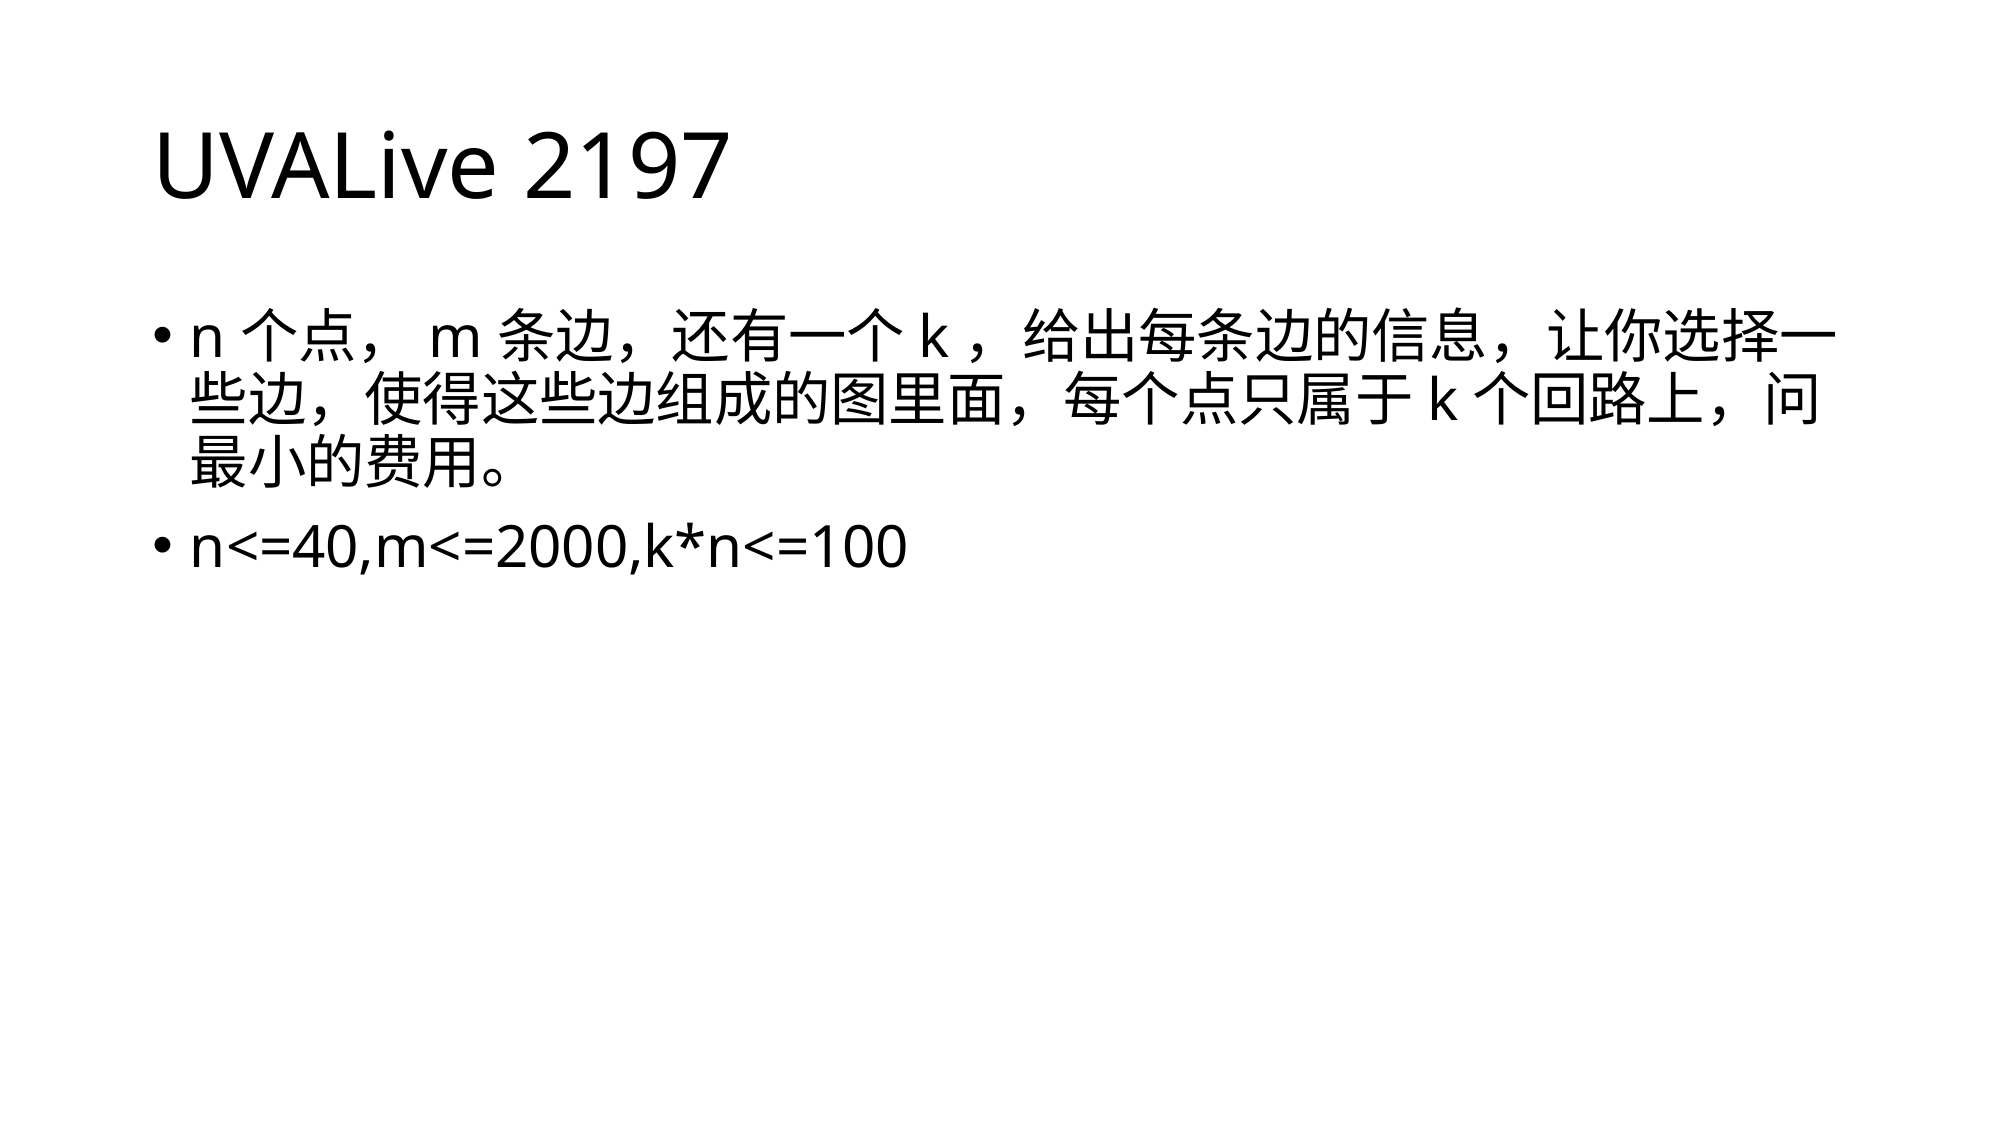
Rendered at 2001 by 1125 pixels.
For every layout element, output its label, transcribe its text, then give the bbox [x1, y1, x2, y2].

title UVALive 2197 [137, 59, 1863, 278]
list n个点，m条边，还有一个k，给出每条边的信息，让你选择一些边，使得这些边组成的图里面，每个点只属于k个回路上，问最小的费用。 n<=40,m<=2000,k*n<=100 [137, 299, 1863, 1014]
